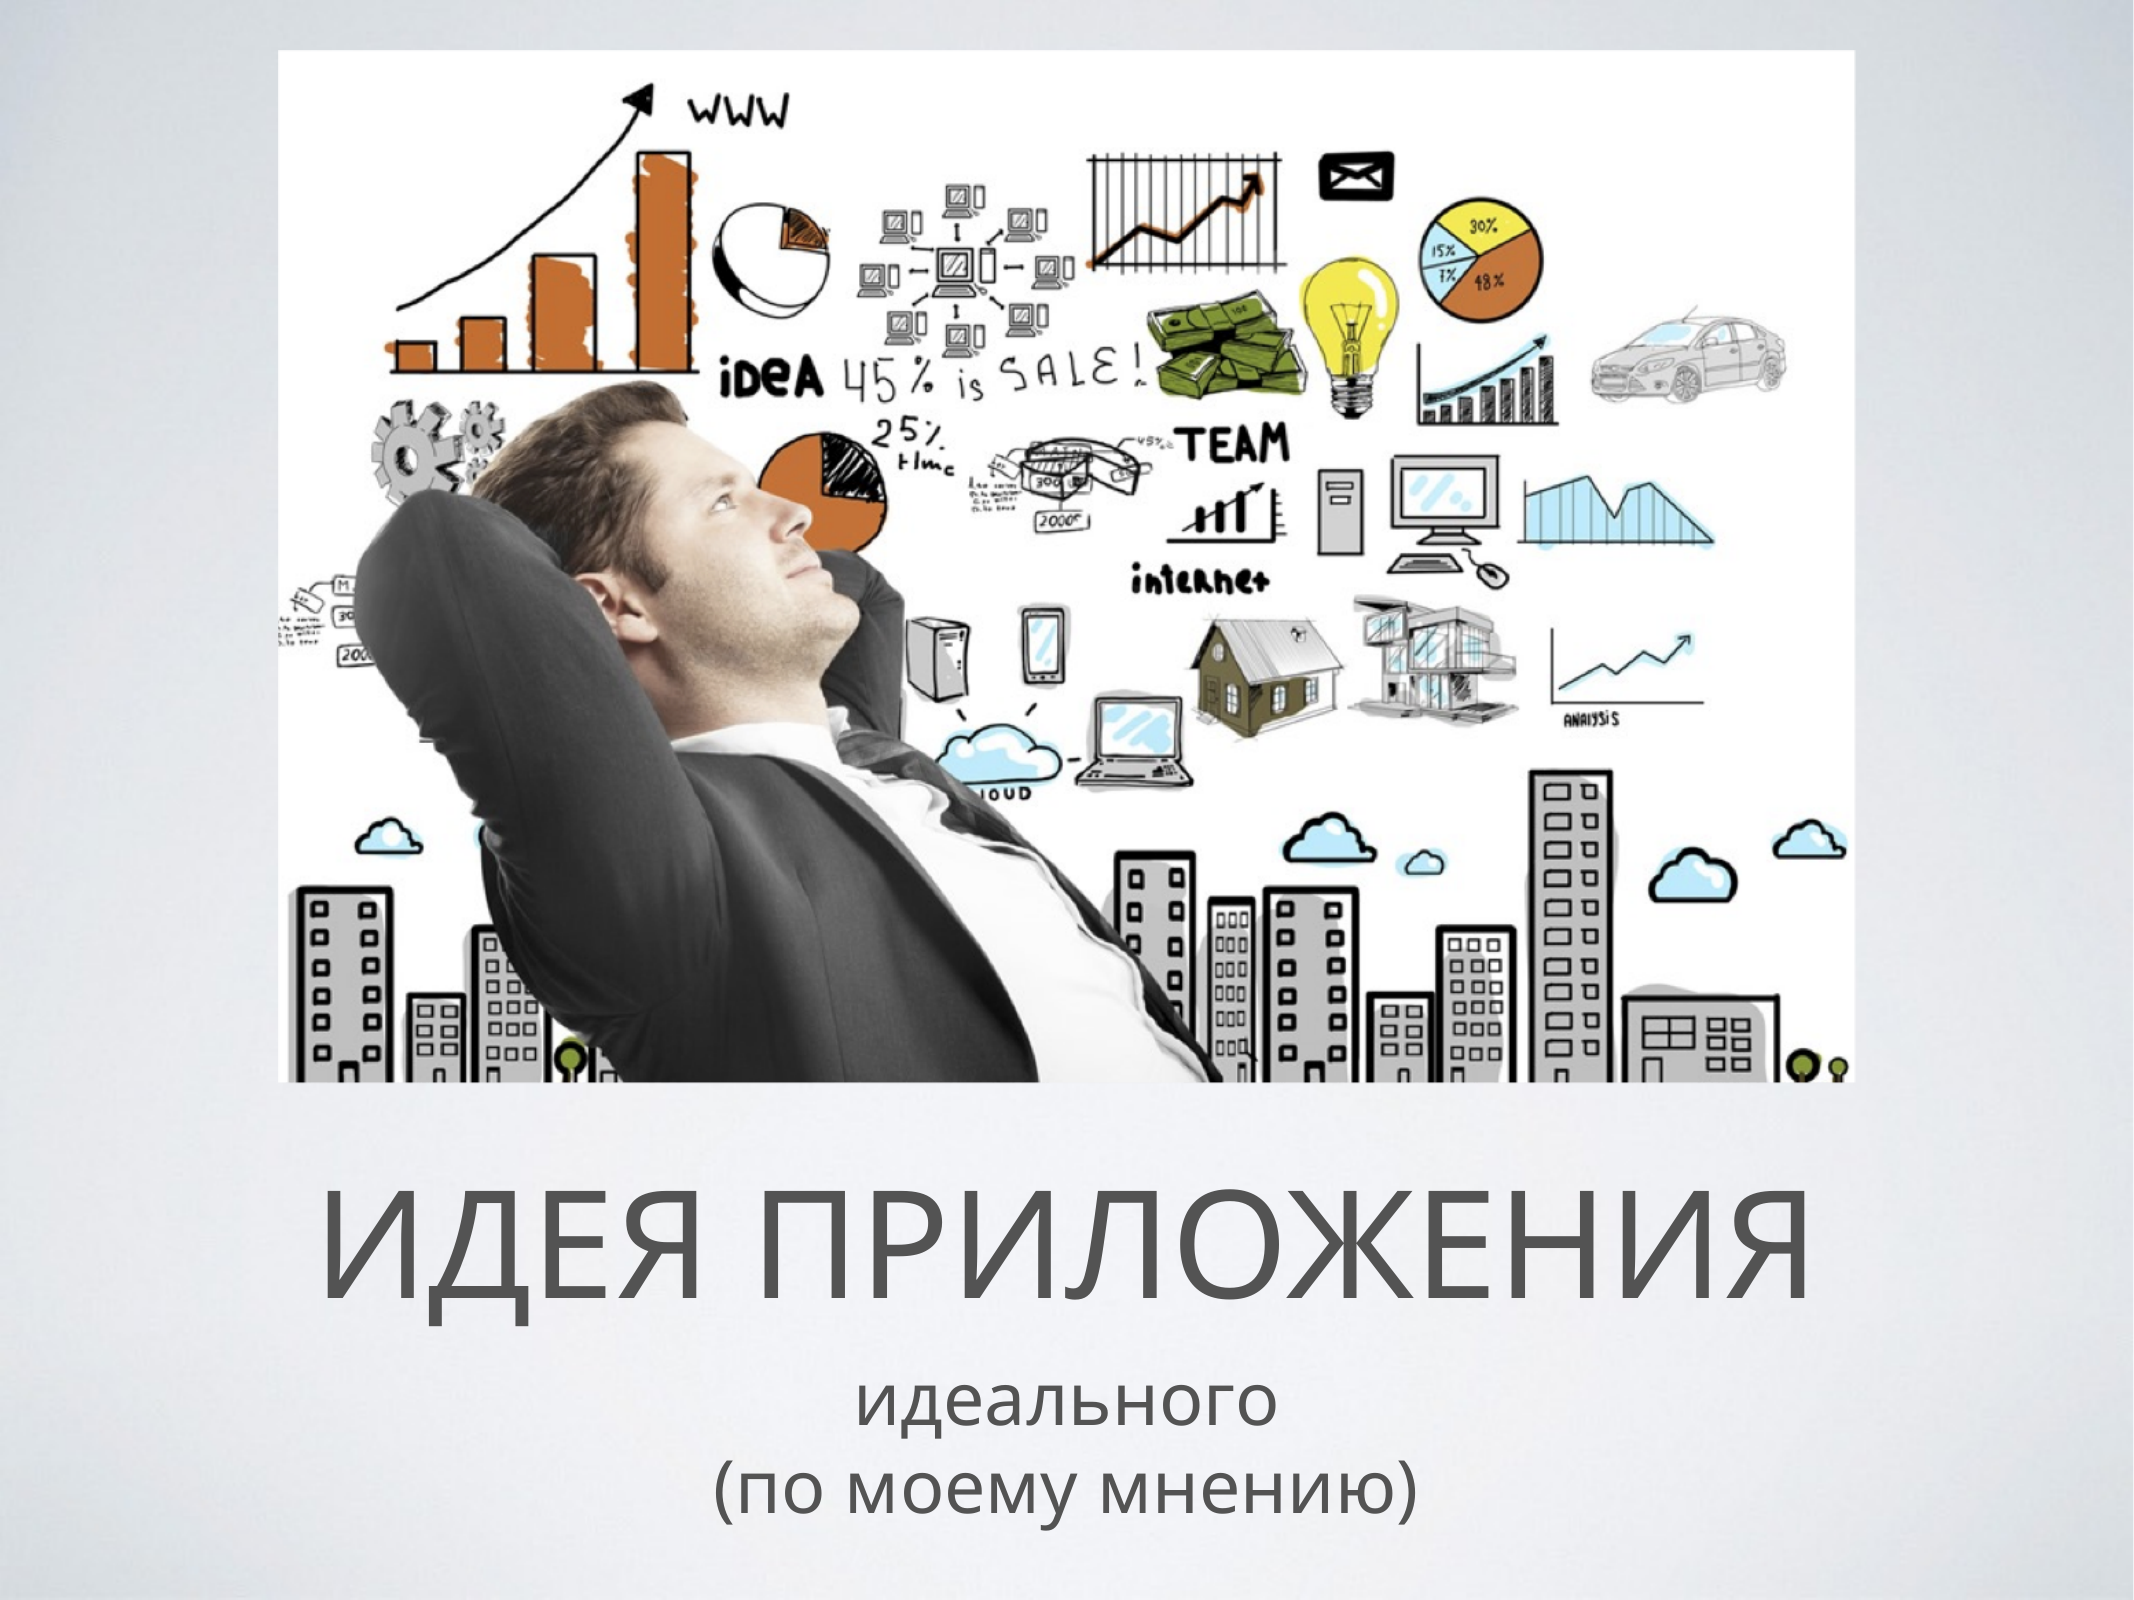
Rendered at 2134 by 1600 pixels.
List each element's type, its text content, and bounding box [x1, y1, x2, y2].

picture [0, 0, 2134, 1600]
title идея приложения [207, 1132, 1926, 1343]
list идеального (по моему мнению) [207, 1343, 1926, 1530]
